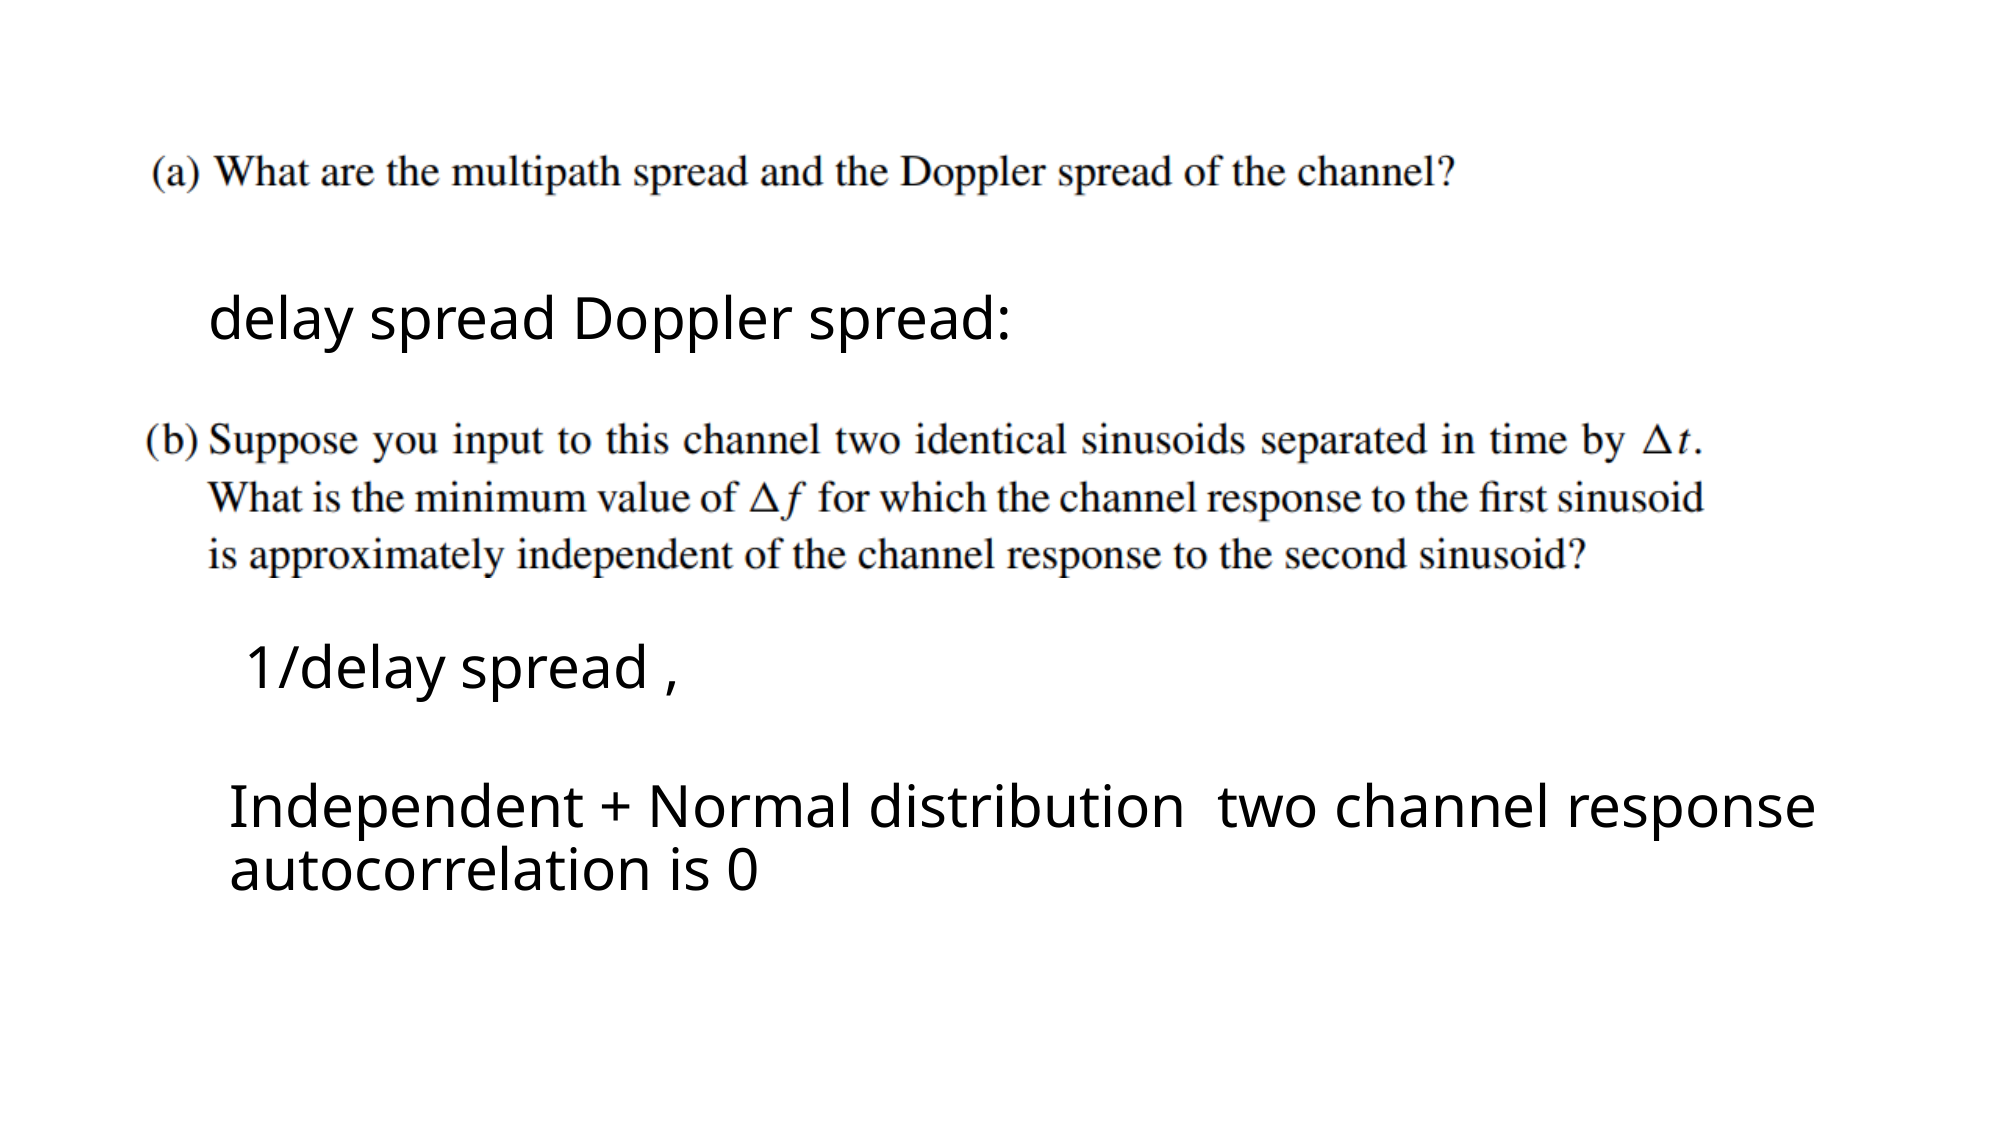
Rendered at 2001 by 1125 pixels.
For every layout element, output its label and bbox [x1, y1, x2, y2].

picture [137, 408, 1722, 578]
picture [137, 131, 1476, 207]
